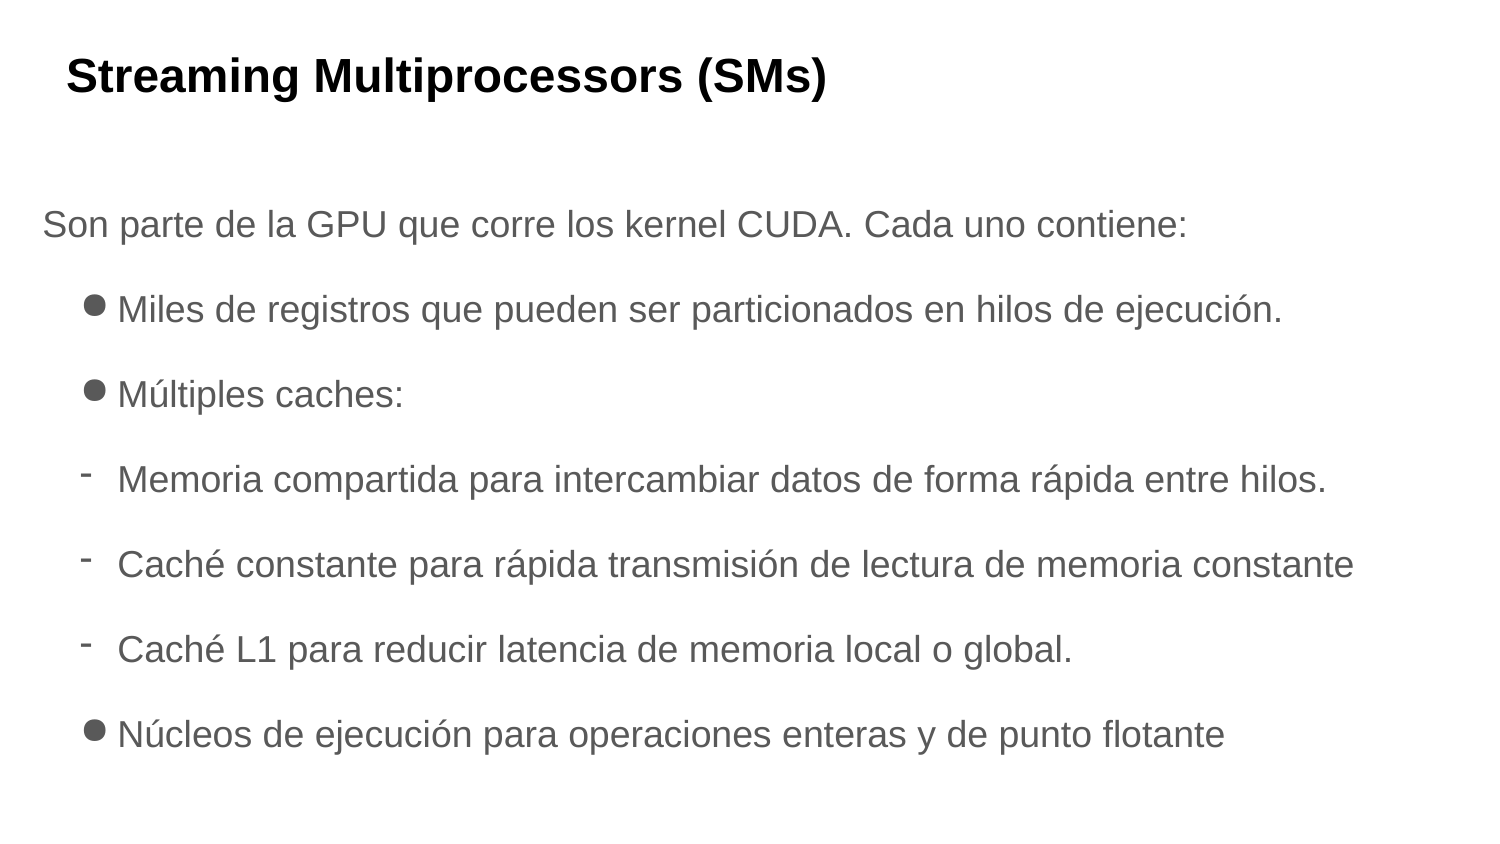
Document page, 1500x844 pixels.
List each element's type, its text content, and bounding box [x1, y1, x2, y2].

list Son parte de la GPU que corre los kernel CUDA. Cada uno contiene: Miles de registros que pueden ser particionados en hilos de ejecución. Múltiples caches: Memoria compartida para intercambiar datos de forma rápida entre hilos. Caché constante para rápida transmisión de lectura de memoria constante Caché L1 para reducir latencia de memoria local o global. Núcleos de ejecución para operaciones enteras y de punto flotante [27, 177, 1458, 739]
title Streaming Multiprocessors (SMs) [51, 21, 1449, 116]
